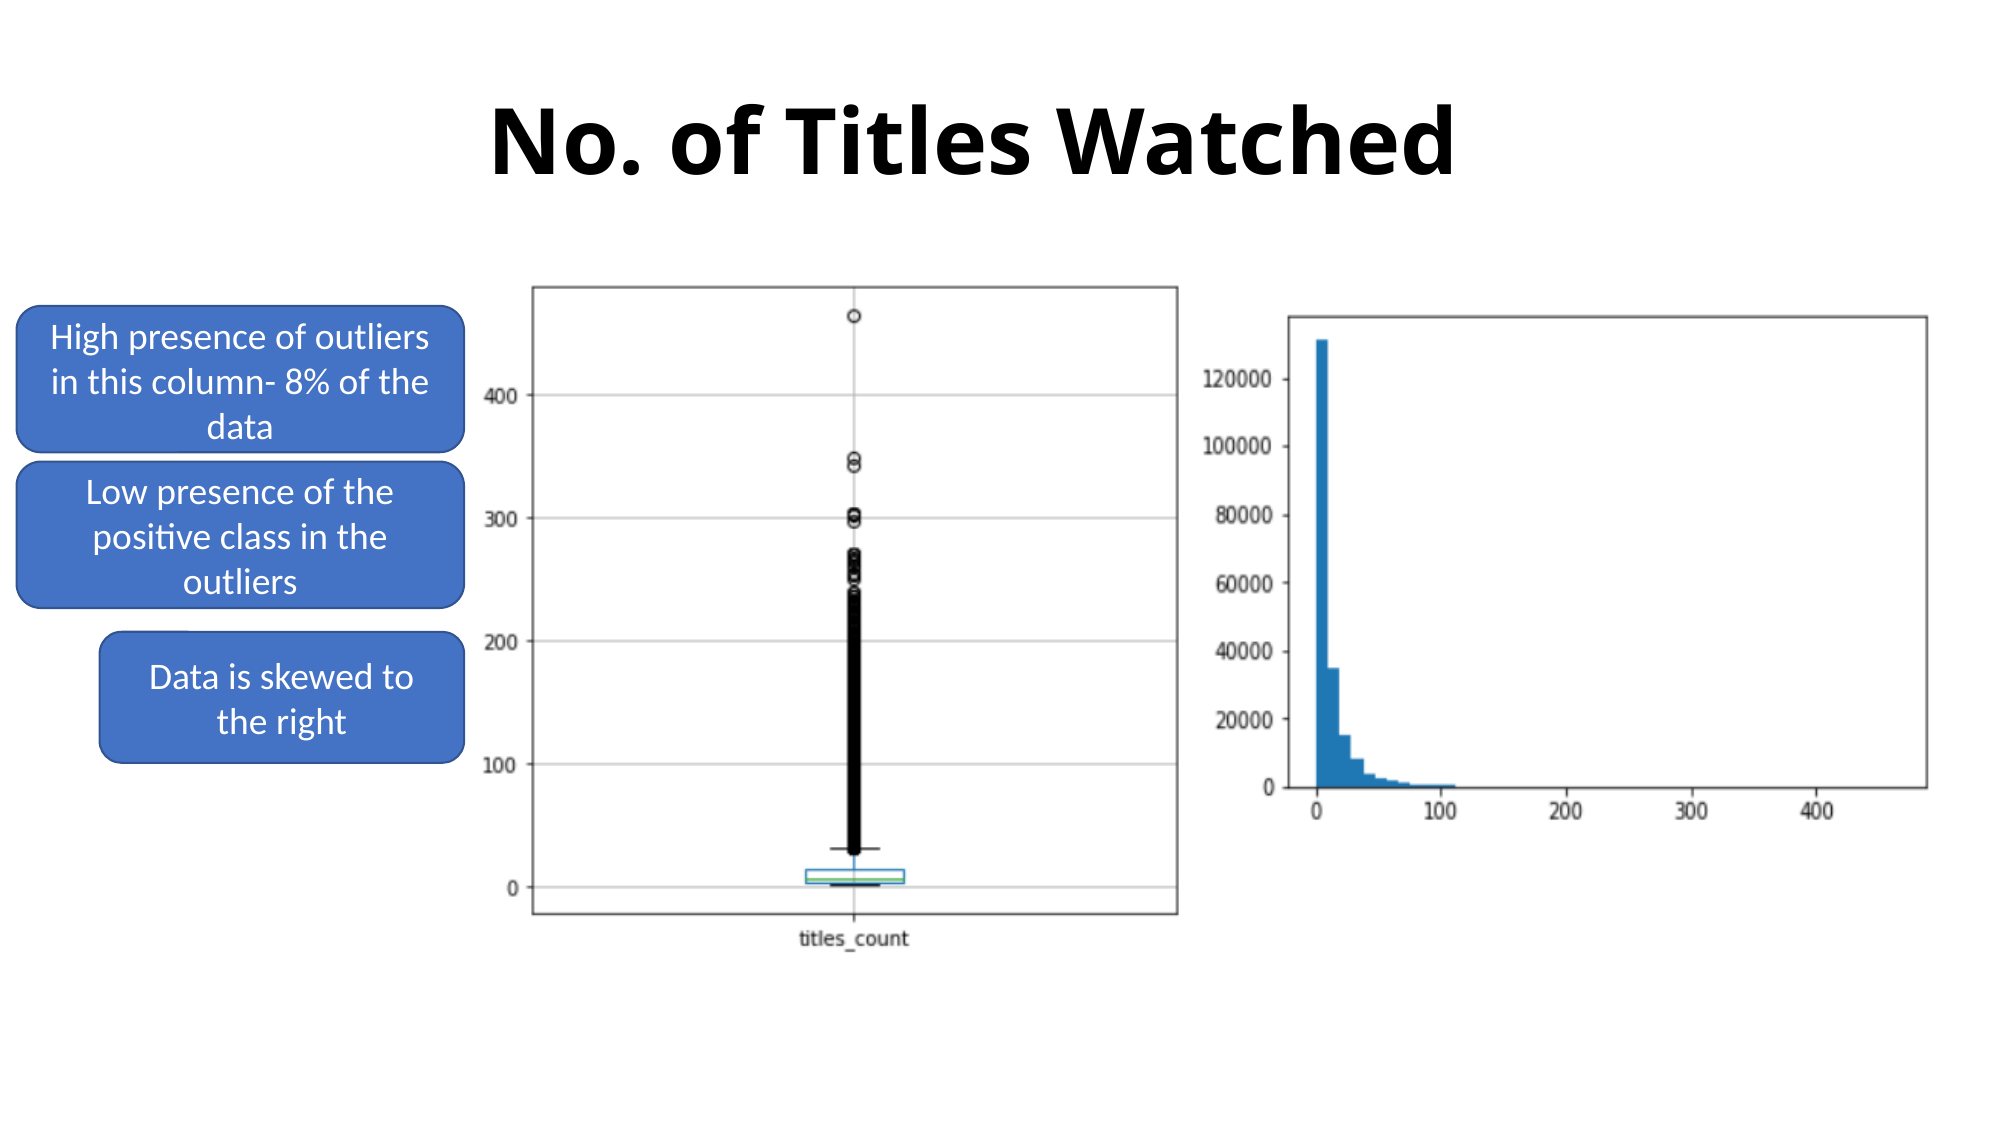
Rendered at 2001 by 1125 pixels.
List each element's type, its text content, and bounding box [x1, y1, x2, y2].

picture [464, 252, 2000, 964]
text_box Data is skewed to the right [98, 630, 464, 764]
text_box Low presence of the positive class in the outliers [15, 460, 464, 610]
text_box High presence of outliers in this column- 8% of the data [15, 304, 464, 454]
title No. of Titles Watched [111, 36, 1837, 254]
